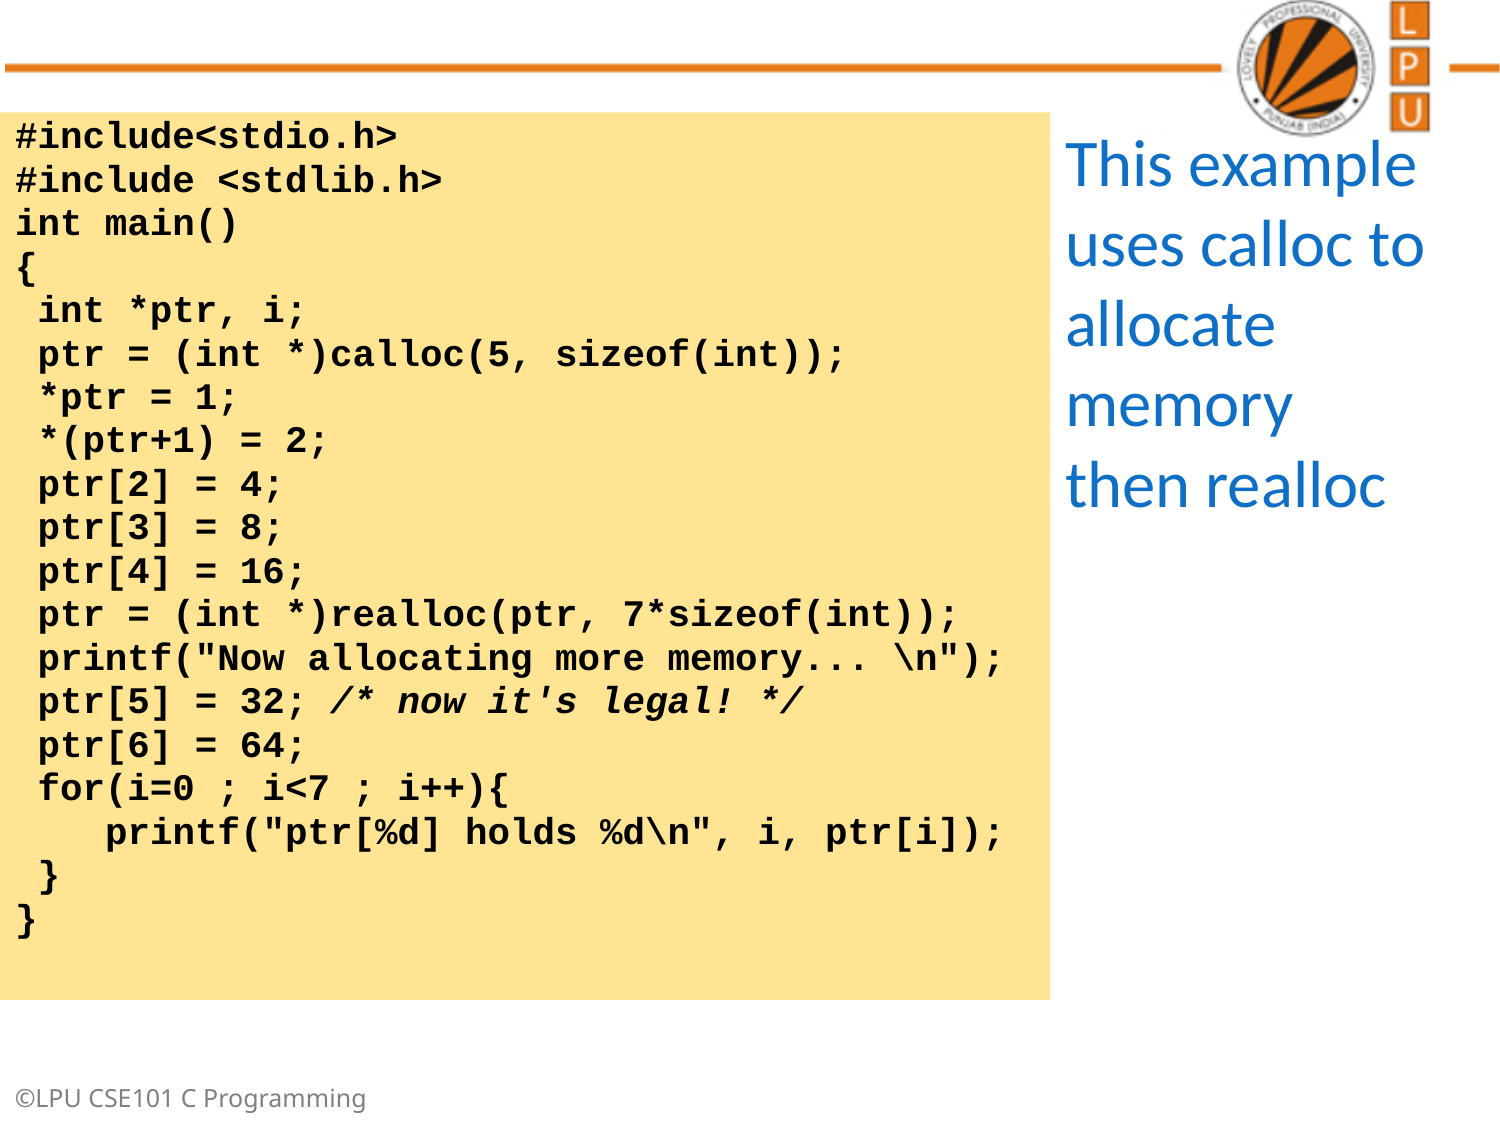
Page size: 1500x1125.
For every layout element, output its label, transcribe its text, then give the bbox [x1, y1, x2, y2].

list #include<stdio.h> #include <stdlib.h> int main() { int *ptr, i; ptr = (int *)calloc(5, sizeof(int)); *ptr = 1; *(ptr+1) = 2; ptr[2] = 4; ptr[3] = 8; ptr[4] = 16; ptr = (int *)realloc(ptr, 7*sizeof(int)); printf("Now allocating more memory... \n"); ptr[5] = 32; /* now it's legal! */ ptr[6] = 64; for(i=0 ; i<7 ; i++){ printf("ptr[%d] holds %d\n", i, ptr[i]); } } [0, 112, 1050, 1000]
title This example uses calloc to allocate memory then realloc [1050, 112, 1463, 1050]
picture [5, 0, 1500, 155]
